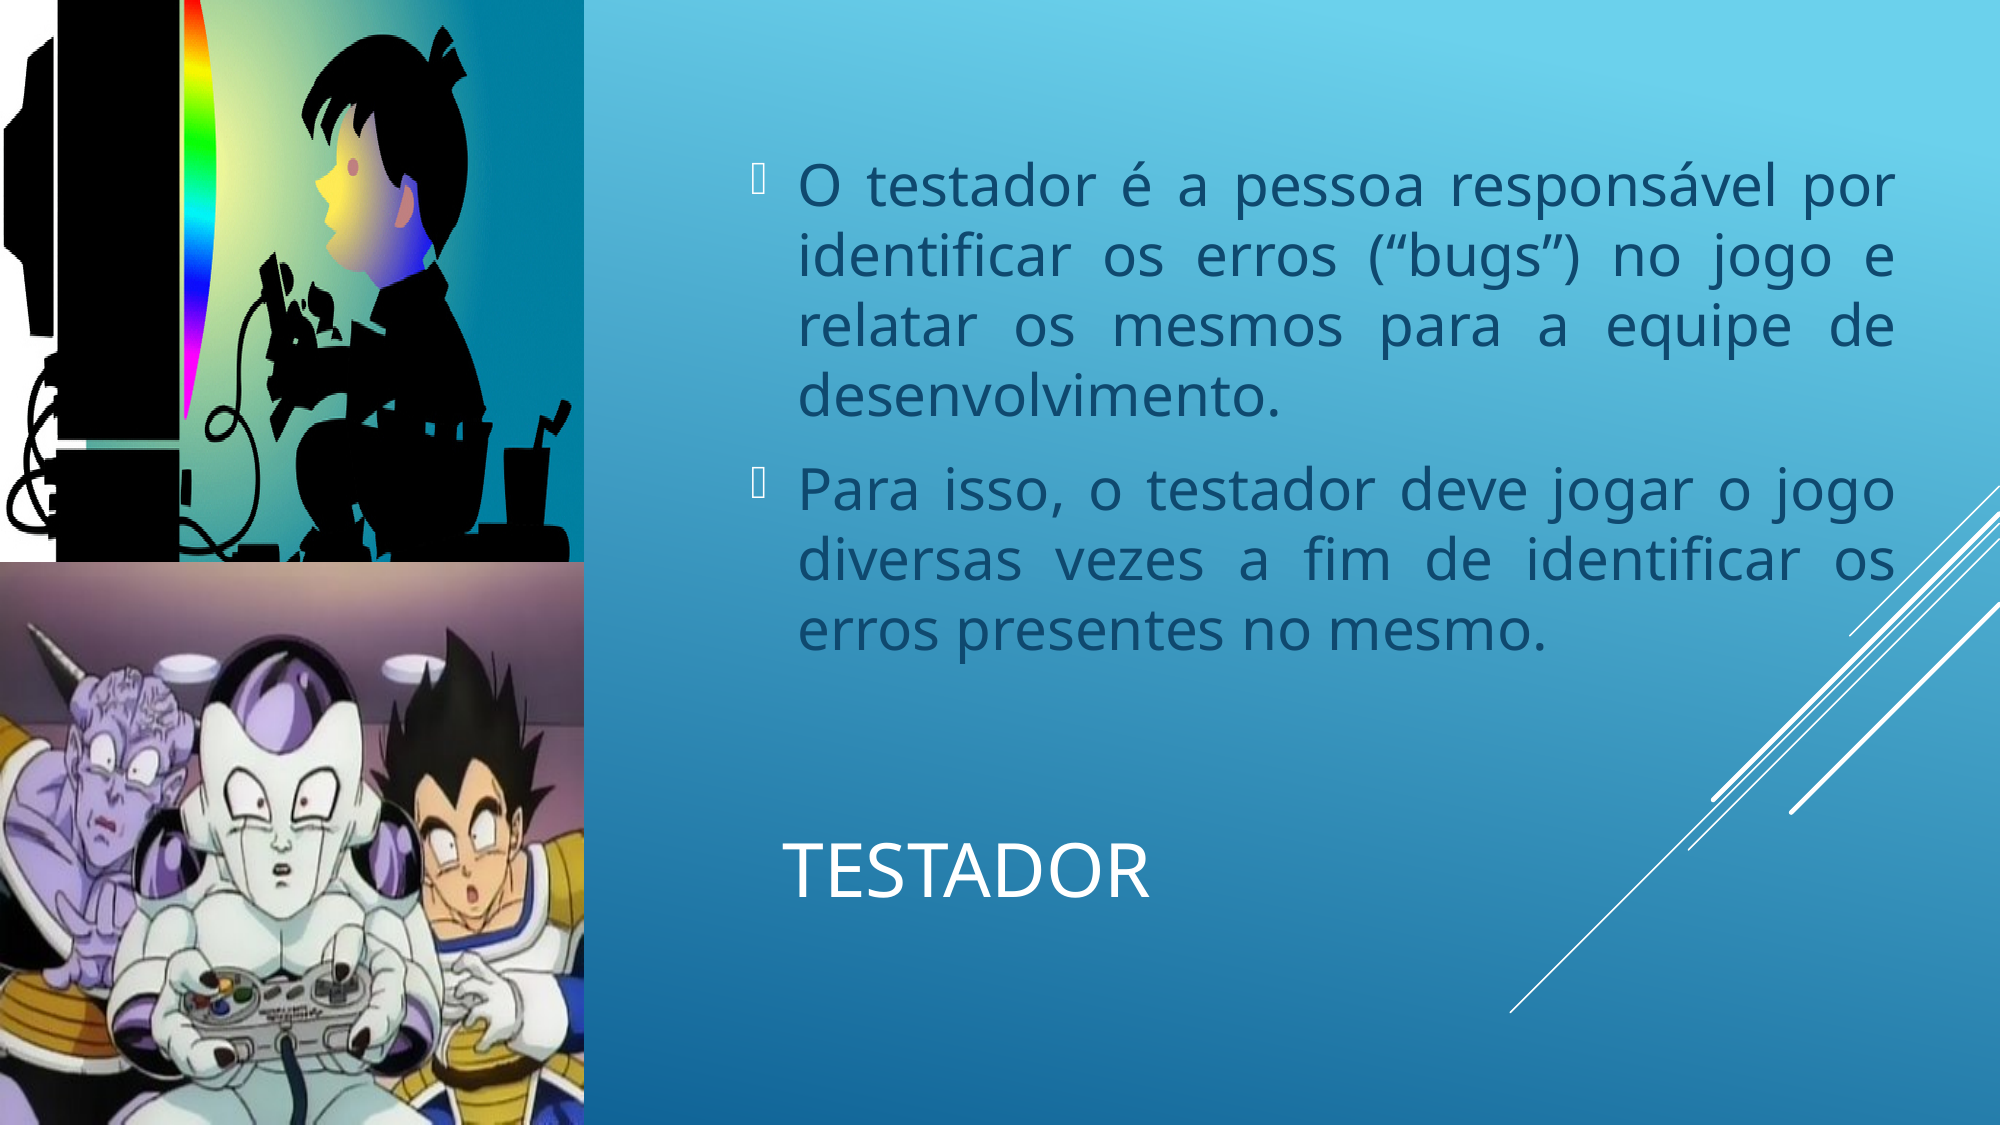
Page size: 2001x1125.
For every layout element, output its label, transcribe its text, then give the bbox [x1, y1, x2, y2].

picture [0, 0, 584, 1125]
title Testador [767, 744, 2000, 992]
list O testador é a pessoa responsável por identificar os erros (“bugs”) no jogo e relatar os mesmos para a equipe de desenvolvimento. Para isso, o testador deve jogar o jogo diversas vezes a fim de identificar os erros presentes no mesmo. [735, 48, 1912, 763]
